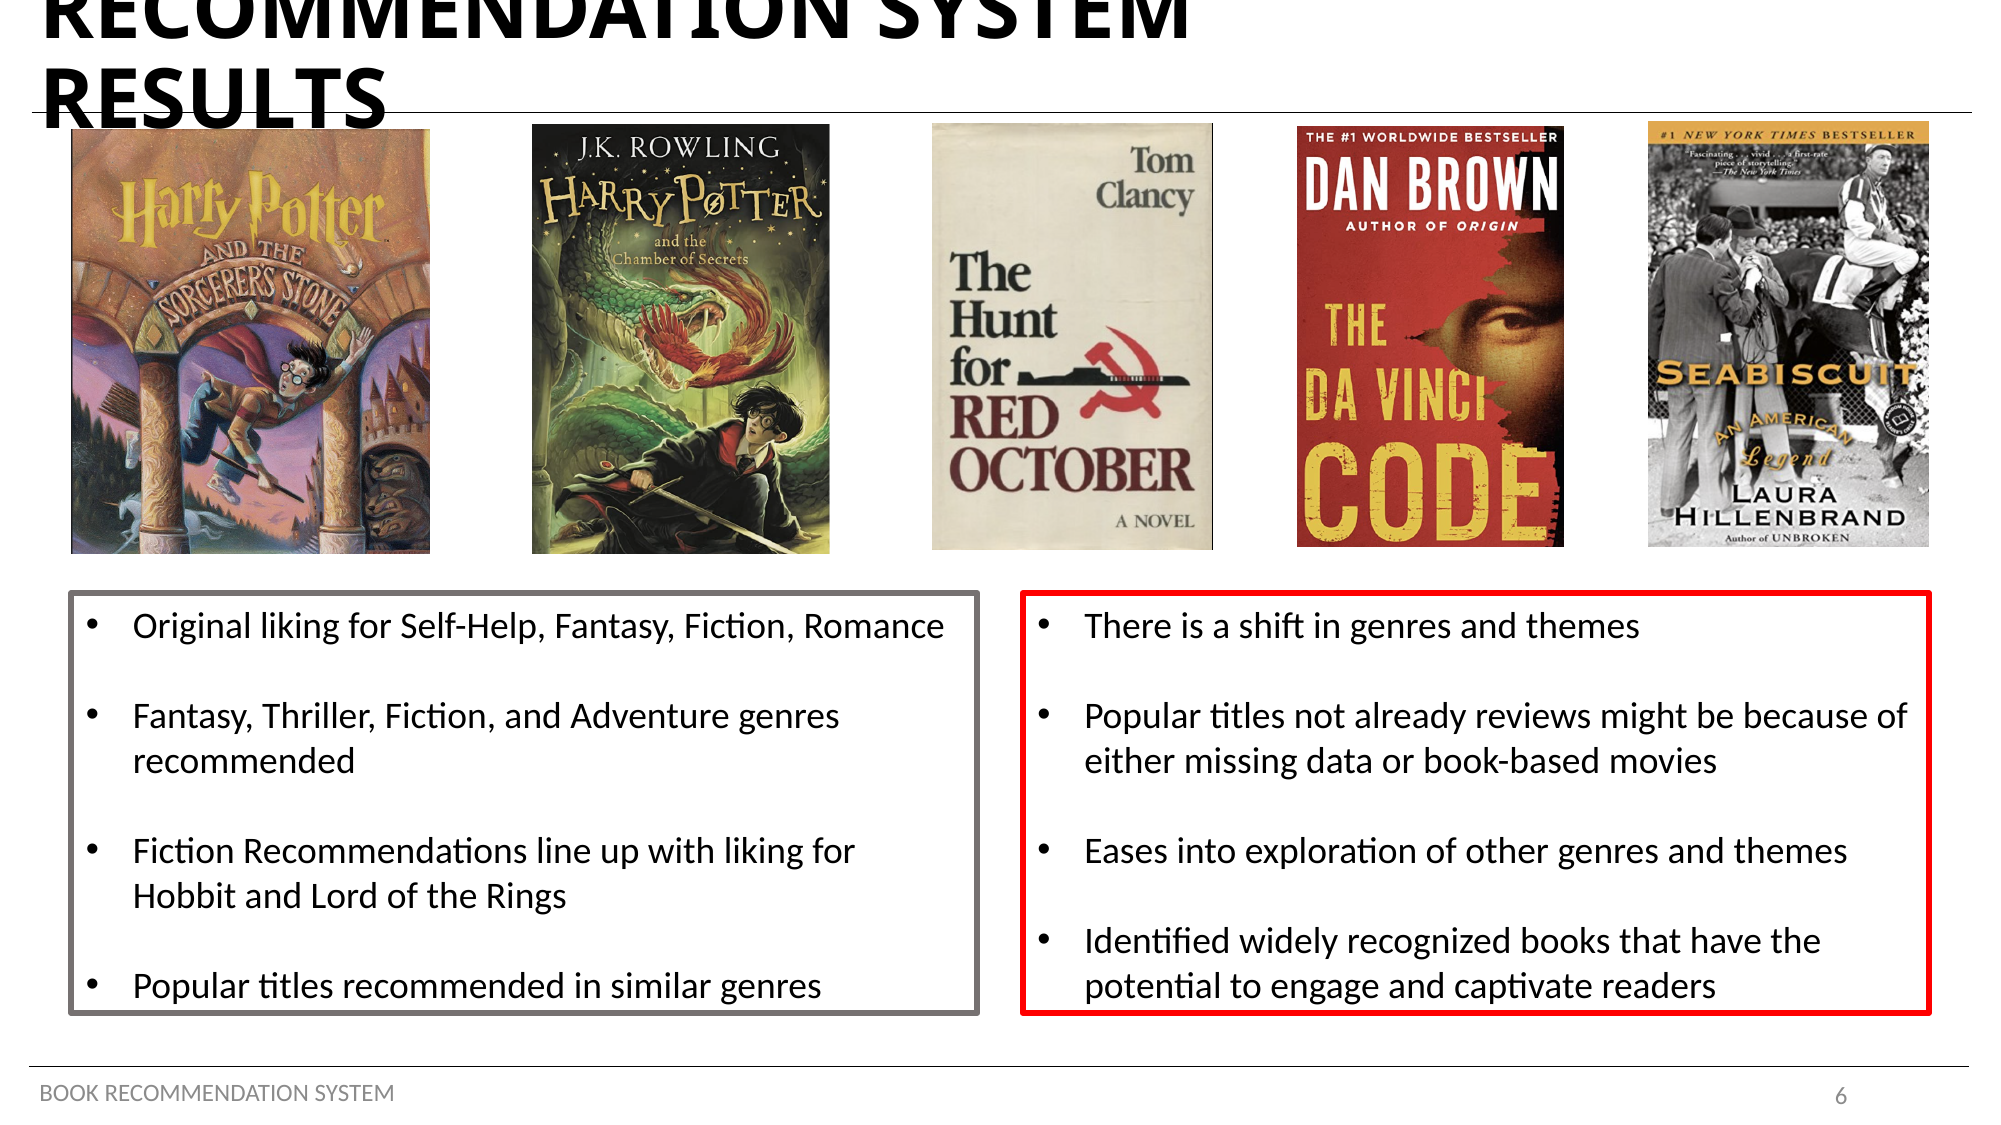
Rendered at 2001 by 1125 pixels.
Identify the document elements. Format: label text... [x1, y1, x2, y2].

title RECOMMENDATION SYSTEM RESULTS [24, 12, 1494, 102]
slide_number 6 [1412, 1067, 1863, 1125]
picture [1297, 126, 1564, 547]
picture [71, 129, 430, 554]
picture [1648, 121, 1929, 547]
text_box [28, 112, 1973, 1067]
picture [532, 124, 830, 554]
footer BOOK RECOMMENDATION SYSTEM [24, 1061, 700, 1122]
picture [931, 123, 1213, 550]
